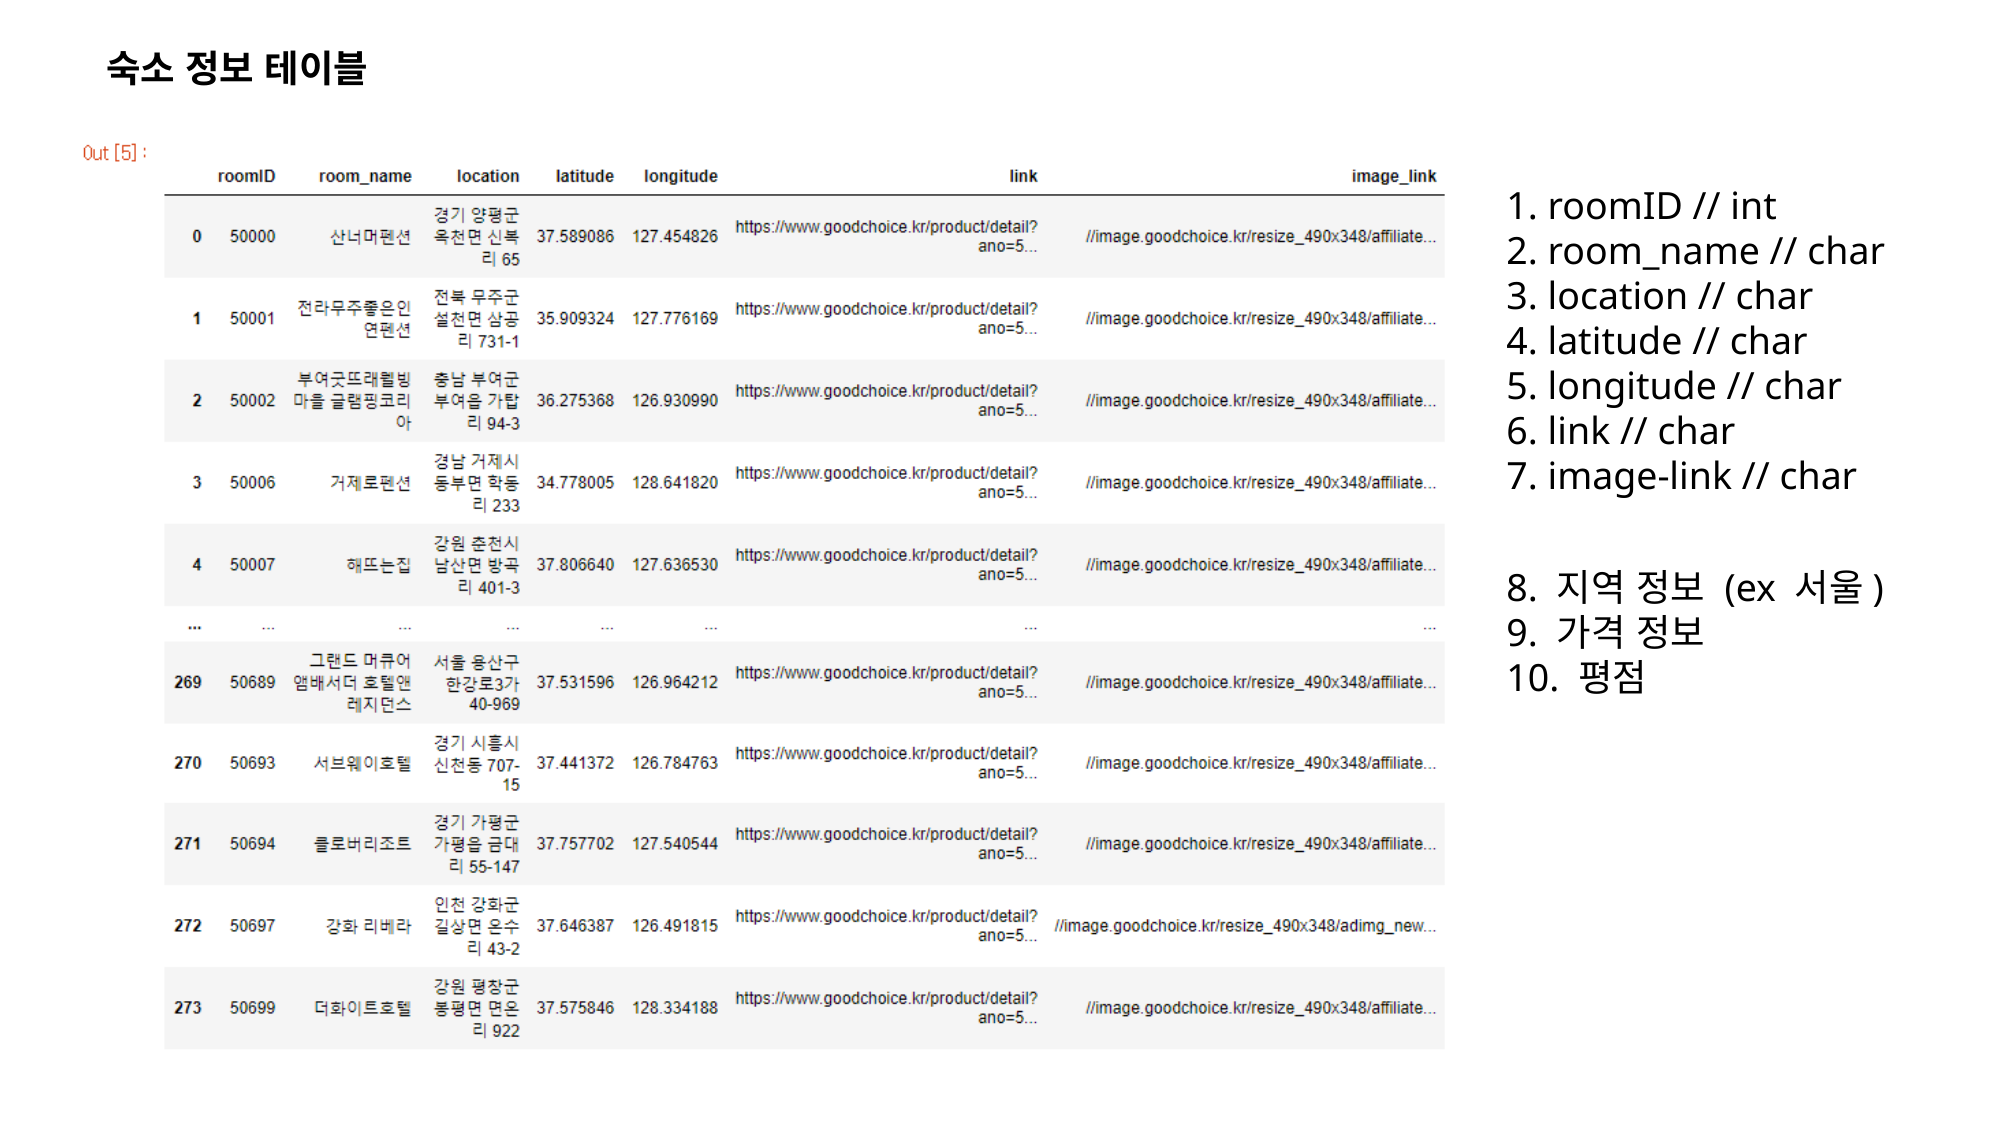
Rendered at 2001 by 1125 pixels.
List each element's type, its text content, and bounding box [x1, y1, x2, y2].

picture [69, 137, 1449, 1063]
text_box 8. 지역 정보 (ex 서울) 9. 가격 정보 10. 평점 [1491, 556, 2000, 751]
text_box 1. roomID // int 2. room_name // char 3. location // char 4. latitude // char 5. longitude // char 6. link // char 7. image-link // char [1491, 174, 2000, 505]
text_box 숙소 정보 테이블 [91, 37, 652, 98]
